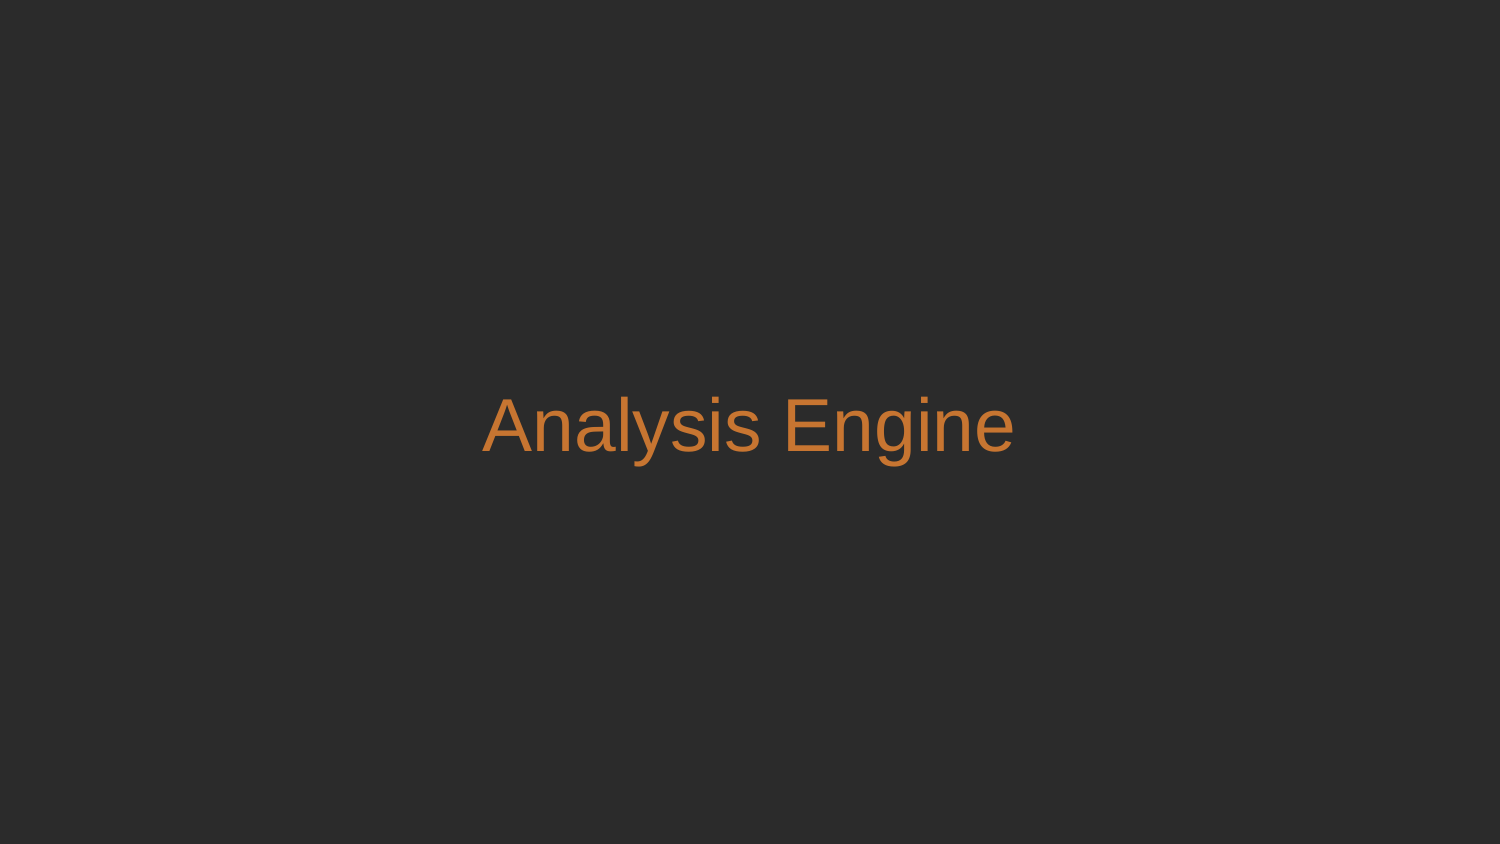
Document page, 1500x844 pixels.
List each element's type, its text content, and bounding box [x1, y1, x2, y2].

title Analysis Engine [51, 352, 1449, 491]
